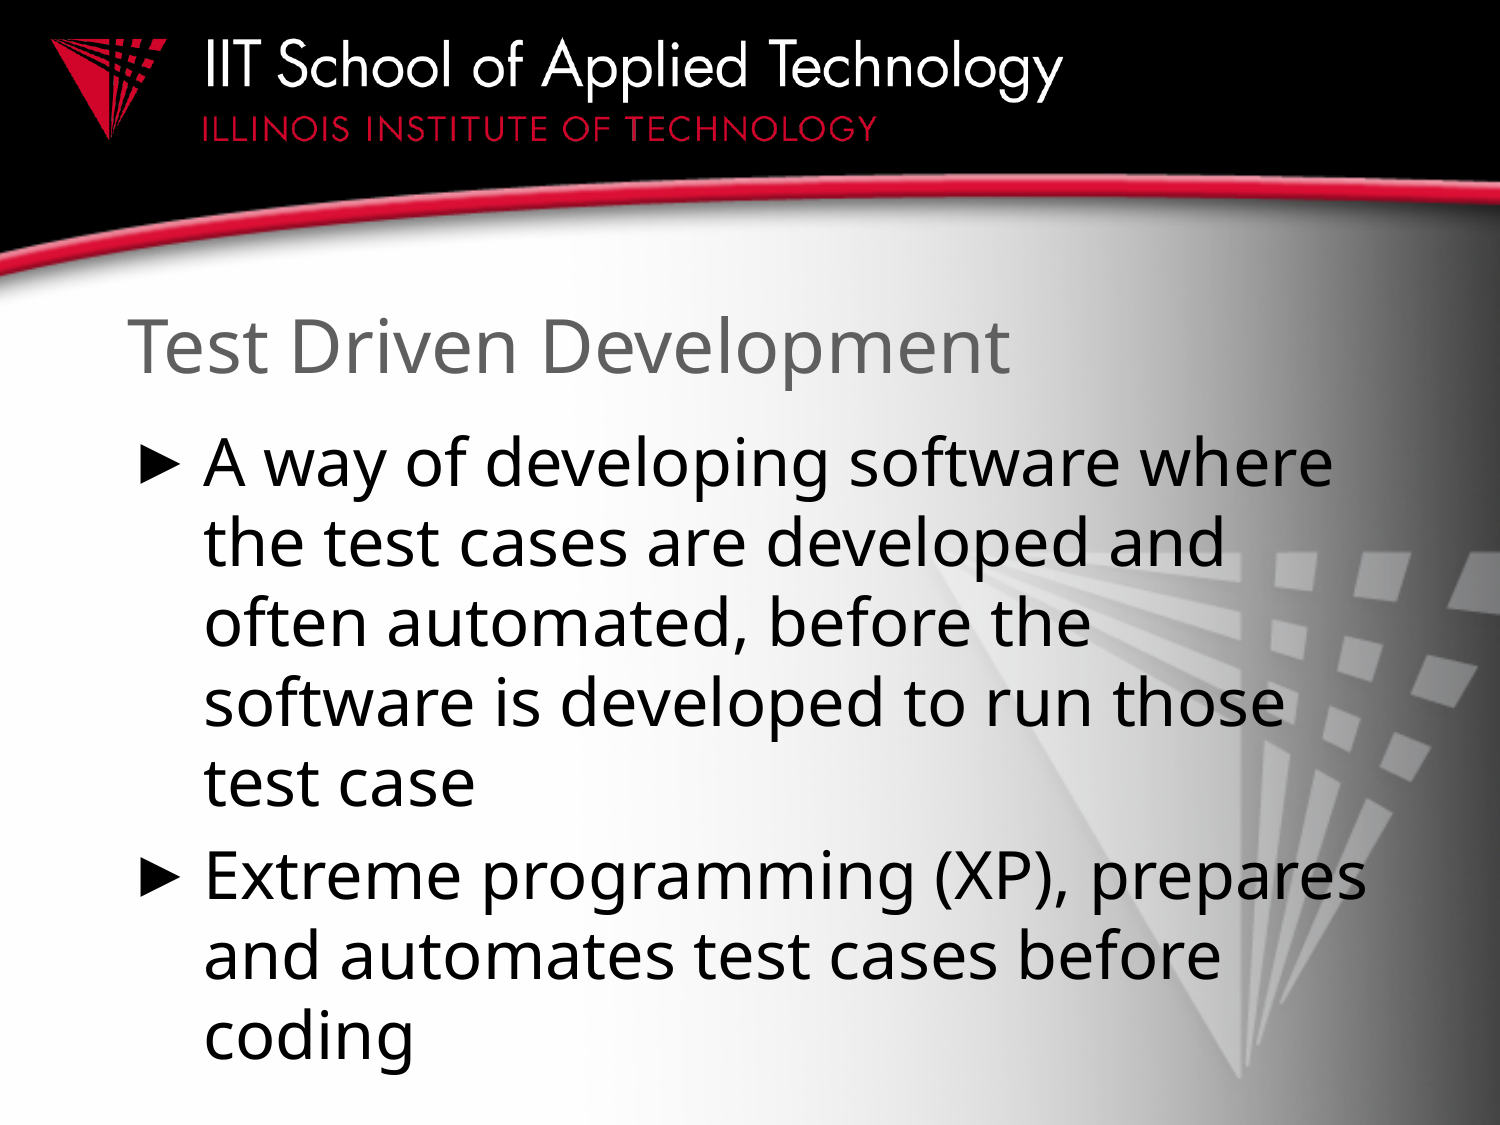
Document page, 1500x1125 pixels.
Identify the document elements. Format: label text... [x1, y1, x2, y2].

title Test Driven Development [112, 249, 1388, 412]
picture [0, 0, 1500, 1125]
list A way of developing software where the test cases are developed and often automated, before the software is developed to run those test case Extreme programming (XP), prepares and automates test cases before coding [112, 412, 1388, 1063]
